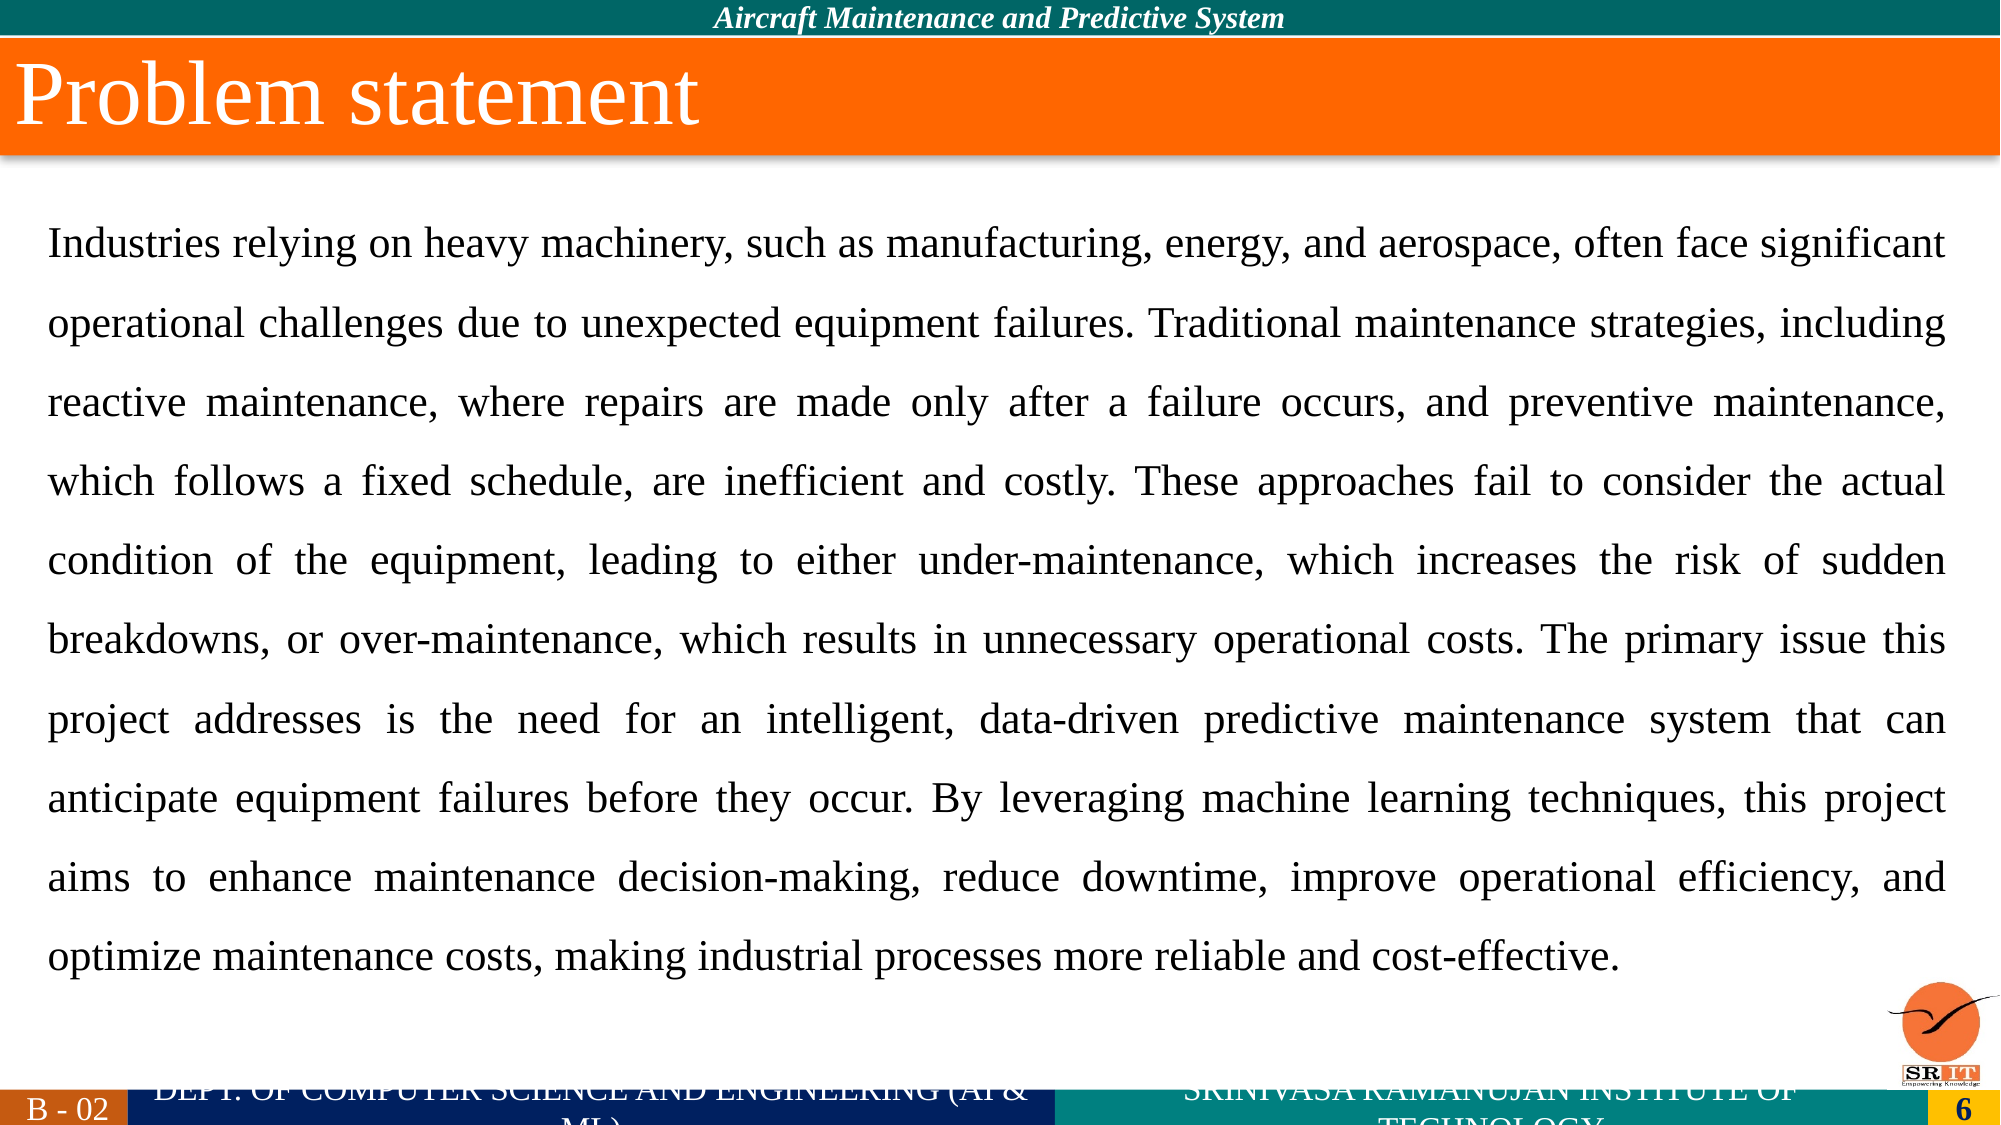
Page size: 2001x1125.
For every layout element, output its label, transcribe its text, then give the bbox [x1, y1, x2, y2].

title Problem statement [0, 38, 2000, 156]
picture [1887, 977, 2000, 1090]
list Industries relying on heavy machinery, such as manufacturing, energy, and aerospace, often face significant operational challenges due to unexpected equipment failures. Traditional maintenance strategies, including reactive maintenance, where repairs are made only after a failure occurs, and preventive maintenance, which follows a fixed schedule, are inefficient and costly. These approaches fail to consider the actual condition of the equipment, leading to either under-maintenance, which increases the risk of sudden breakdowns, or over-maintenance, which results in unnecessary operational costs. The primary issue this project addresses is the need for an intelligent, data-driven predictive maintenance system that can anticipate equipment failures before they occur. By leveraging machine learning techniques, this project aims to enhance maintenance decision-making, reduce downtime, improve operational efficiency, and optimize maintenance costs, making industrial processes more reliable and cost-effective. [32, 179, 1965, 1065]
